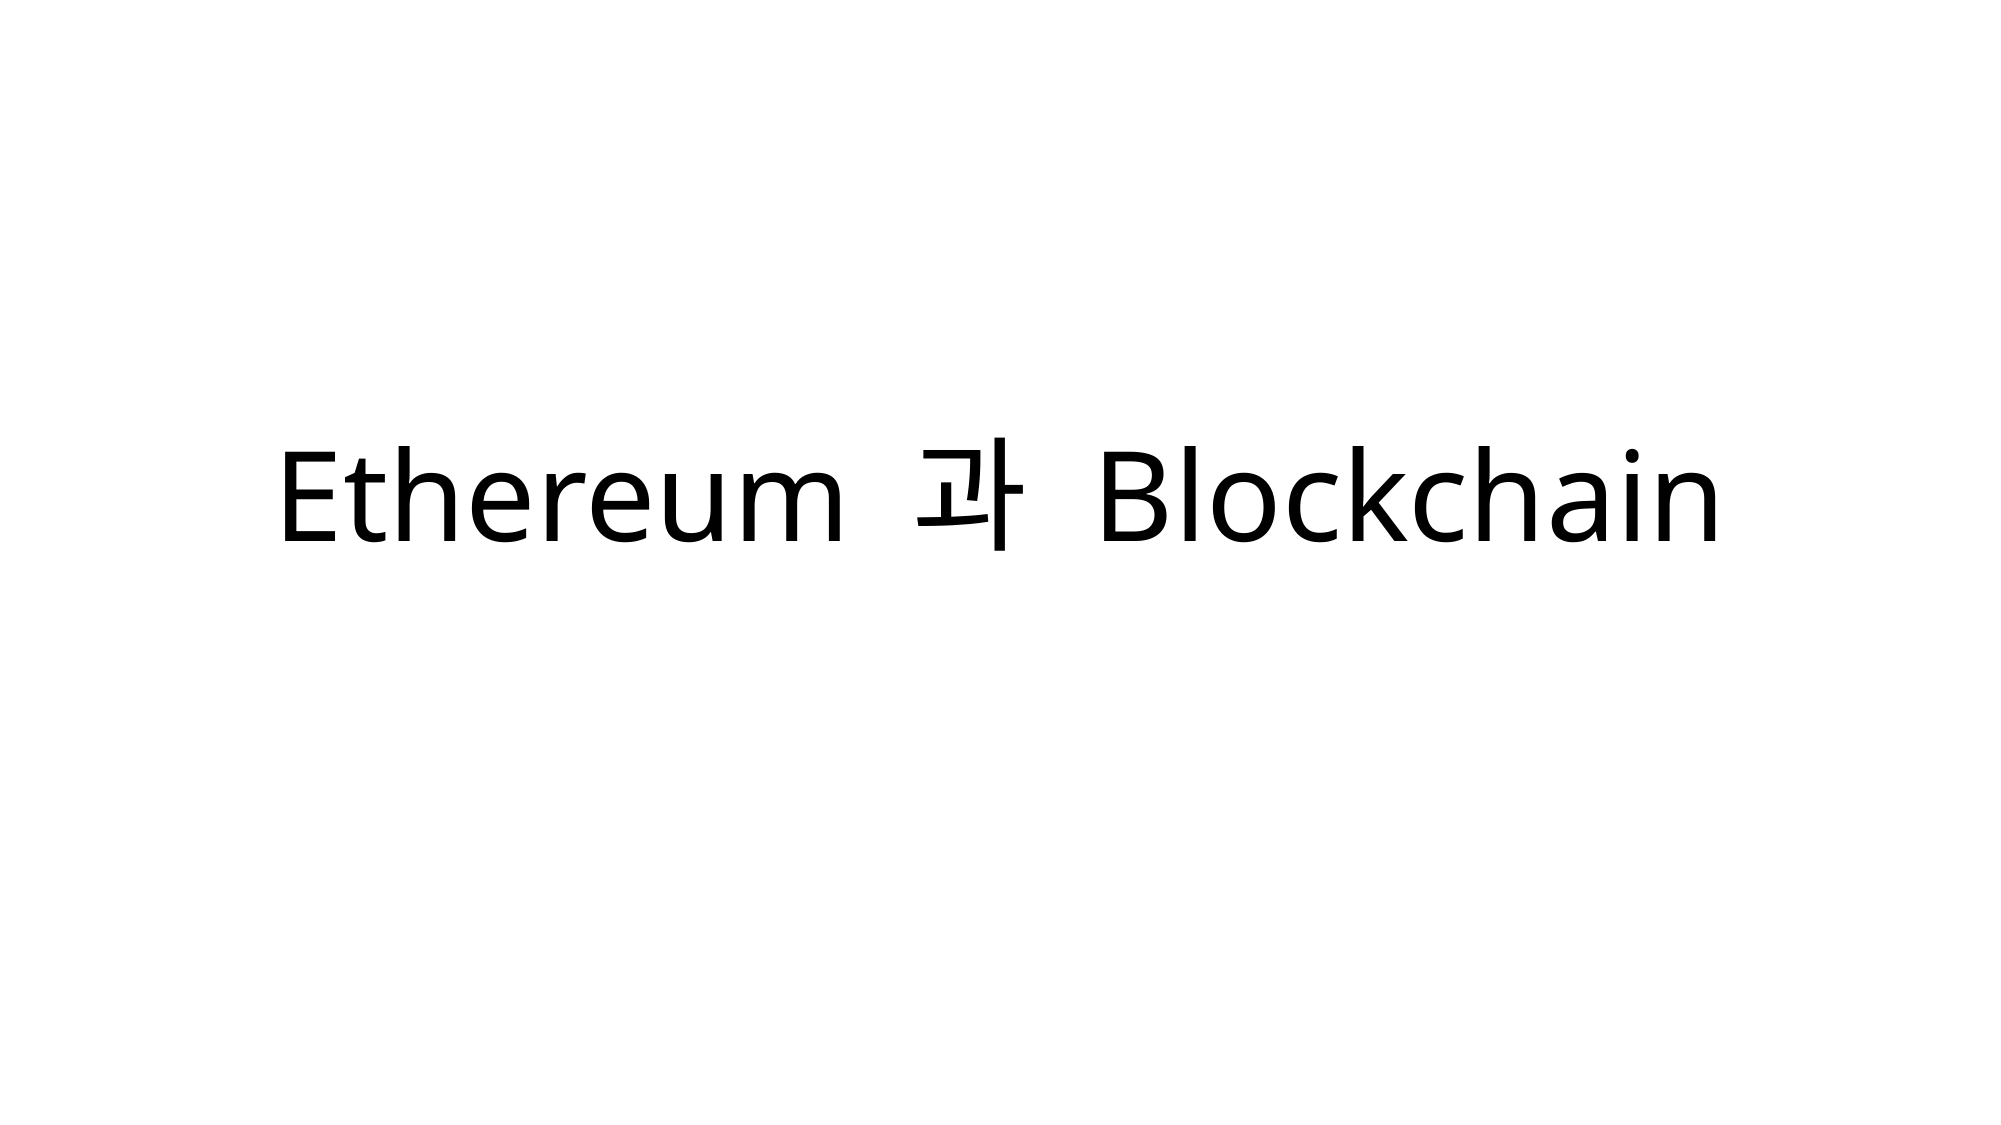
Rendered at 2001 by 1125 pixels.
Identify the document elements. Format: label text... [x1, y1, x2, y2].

title Ethereum 과 Blockchain [249, 184, 1750, 576]
